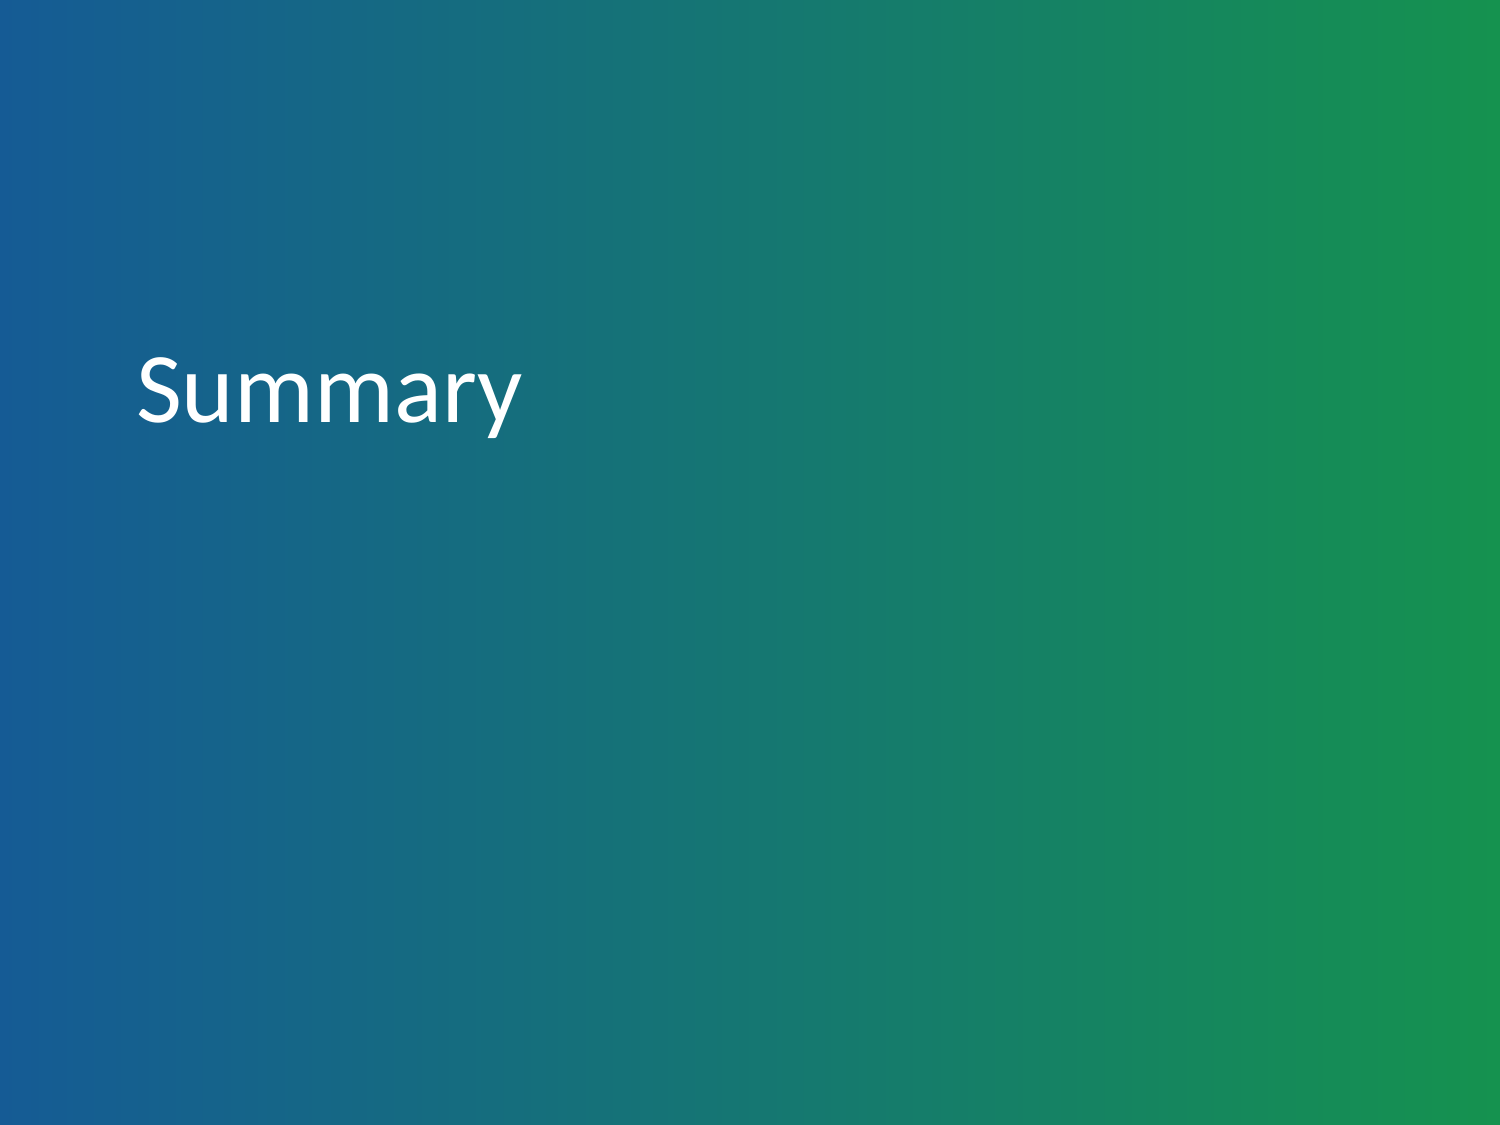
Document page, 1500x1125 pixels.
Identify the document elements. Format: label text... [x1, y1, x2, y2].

list Summary [135, 336, 1365, 603]
